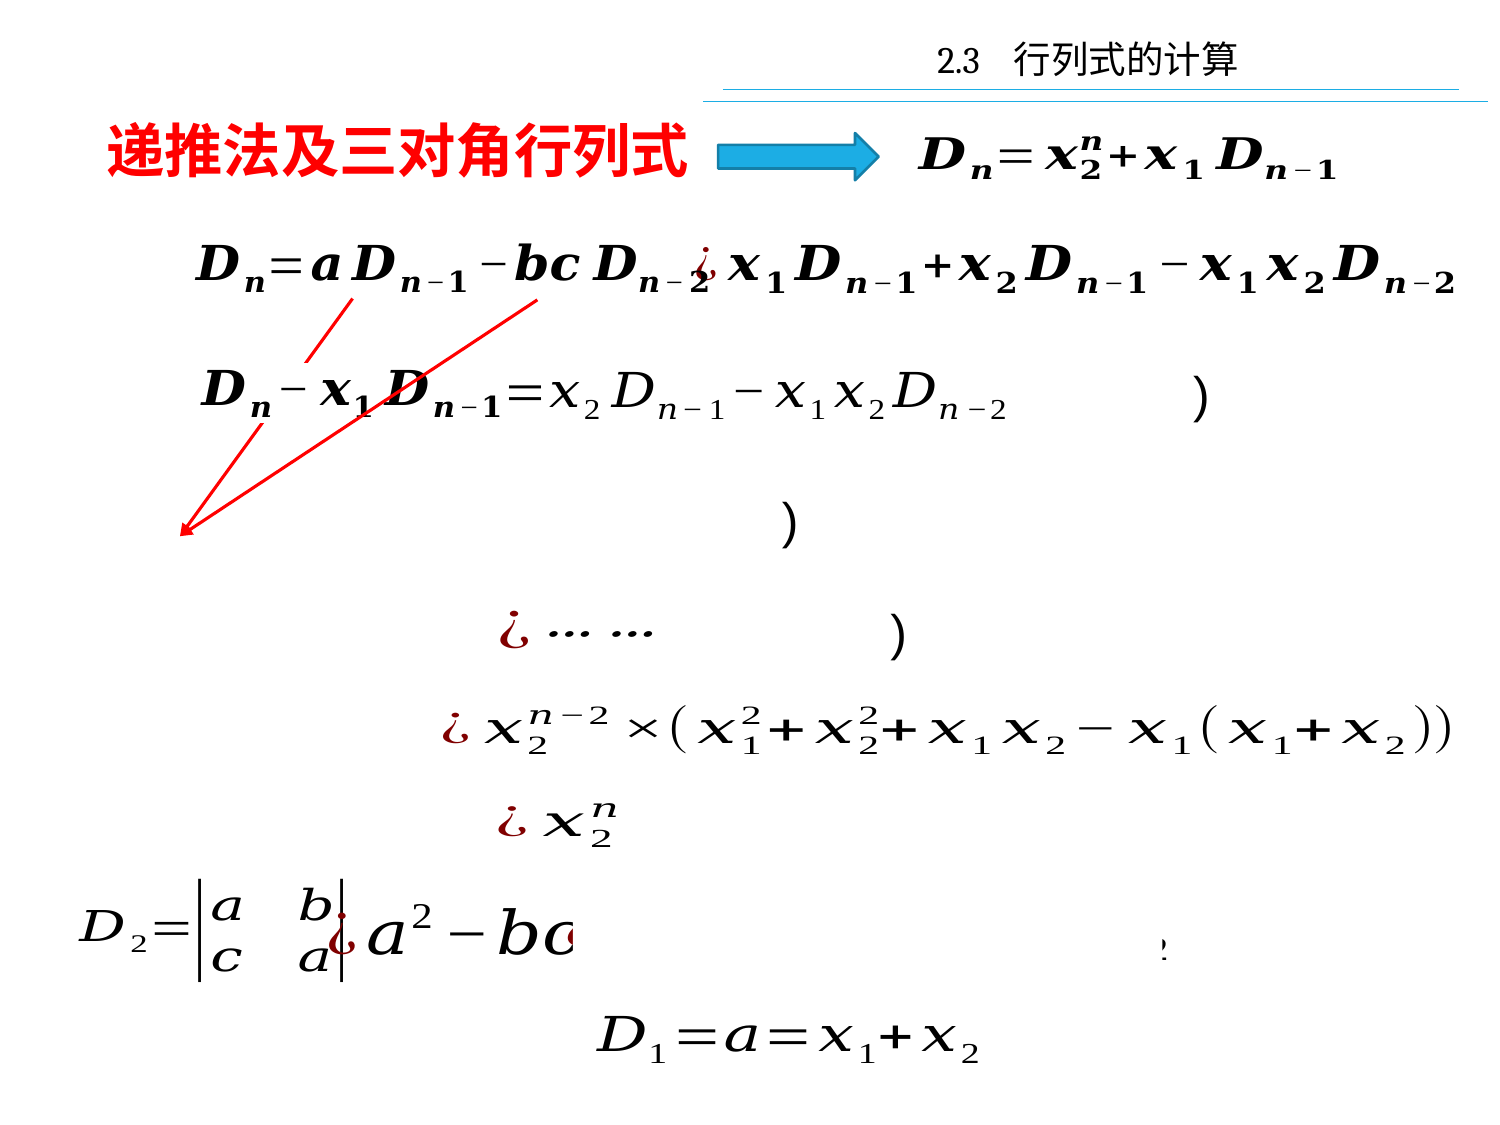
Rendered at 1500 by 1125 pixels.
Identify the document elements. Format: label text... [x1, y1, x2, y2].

text_box 2.3 行列式的计算 [749, 28, 1426, 84]
text_box [716, 131, 880, 182]
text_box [40, 298, 353, 658]
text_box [179, 299, 538, 537]
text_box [702, 89, 1489, 102]
text_box 递推法及三对角行列式 [64, 106, 731, 191]
